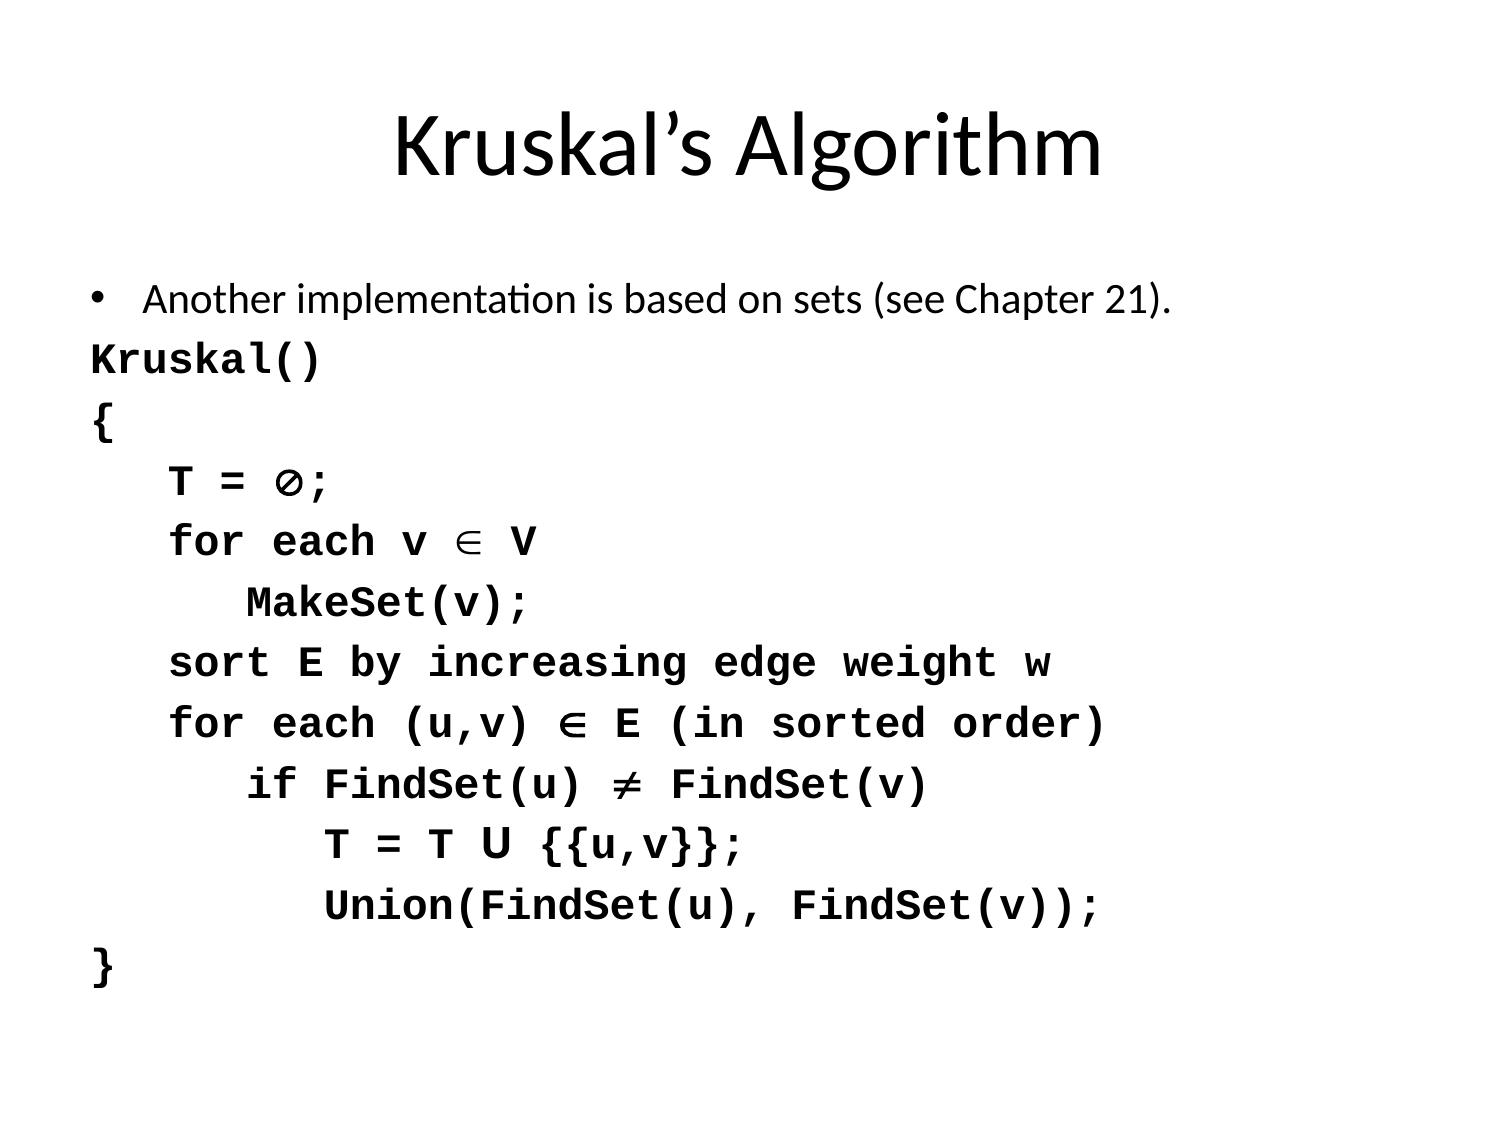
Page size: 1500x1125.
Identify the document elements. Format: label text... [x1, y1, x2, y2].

title Kruskal’s Algorithm [75, 45, 1425, 233]
list Another implementation is based on sets (see Chapter 21). Kruskal() { T = ; for each v  V MakeSet(v); sort E by increasing edge weight w for each (u,v)  E (in sorted order) if FindSet(u)  FindSet(v) T = T U {{u,v}}; Union(FindSet(u), FindSet(v)); } [75, 262, 1425, 1005]
